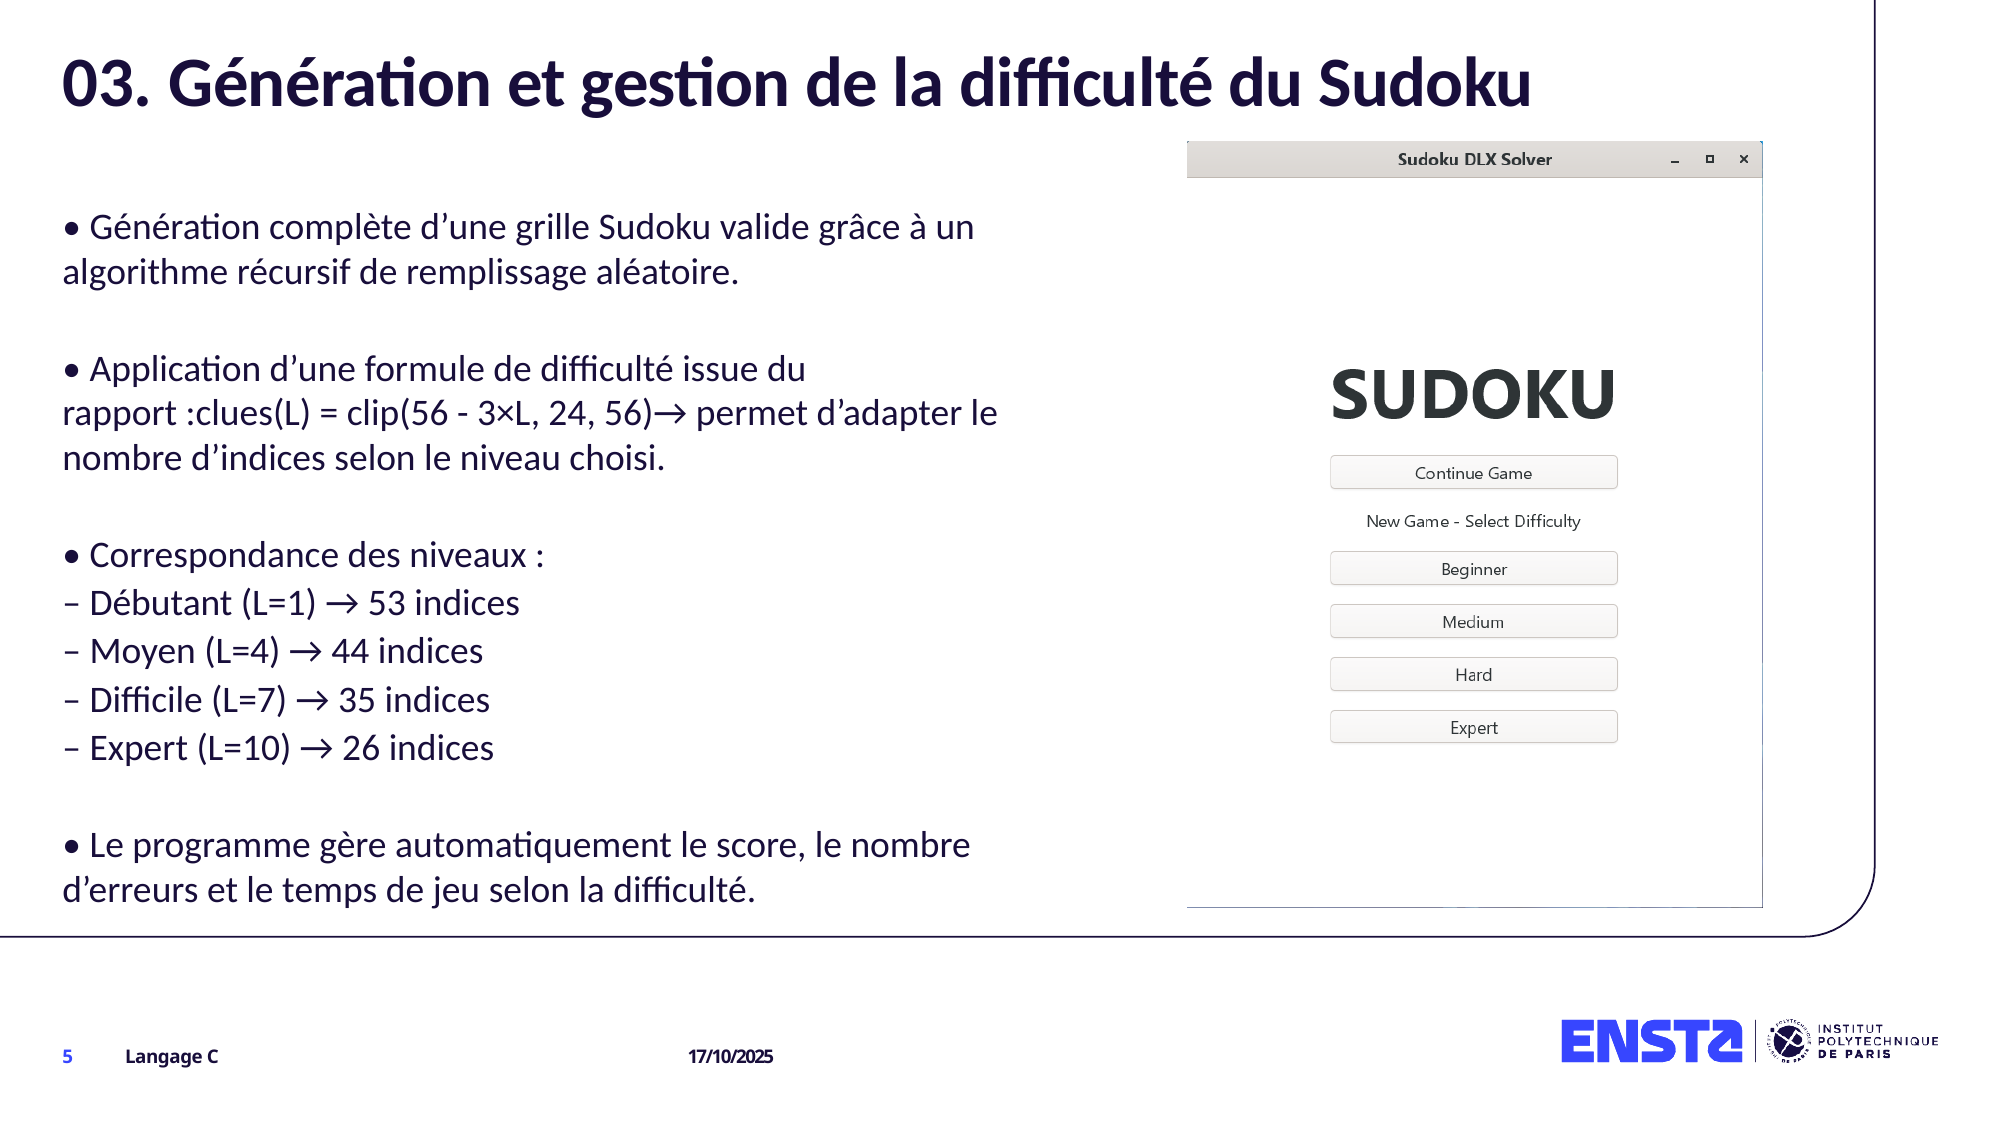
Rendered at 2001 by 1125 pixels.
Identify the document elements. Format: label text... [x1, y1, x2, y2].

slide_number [685, 1042, 791, 1125]
footer Langage C [123, 1042, 285, 1125]
picture [1767, 1019, 1938, 1063]
slide_number 5 [56, 1042, 92, 1125]
picture [1186, 140, 1763, 908]
text_box • Génération complète d’une grille Sudoku valide grâce à un algorithme récursif de remplissage aléatoire. • Application d’une formule de difficulté issue du rapport :clues(L) = clip(56 - 3×L, 24, 56)→ permet d’adapter le nombre d’indices selon le niveau choisi. • Correspondance des niveaux : – Débutant (L=1) → 53 indices – Moyen (L=4) → 44 indices – Difficile (L=7) → 35 indices – Expert (L=10) → 26 indices • Le programme gère automatiquement le score, le nombre d’erreurs et le temps de jeu selon la difficulté. [60, 198, 1075, 910]
title 03. Génération et gestion de la difficulté du Sudoku [44, 33, 1575, 224]
text_box [0, 0, 1875, 937]
